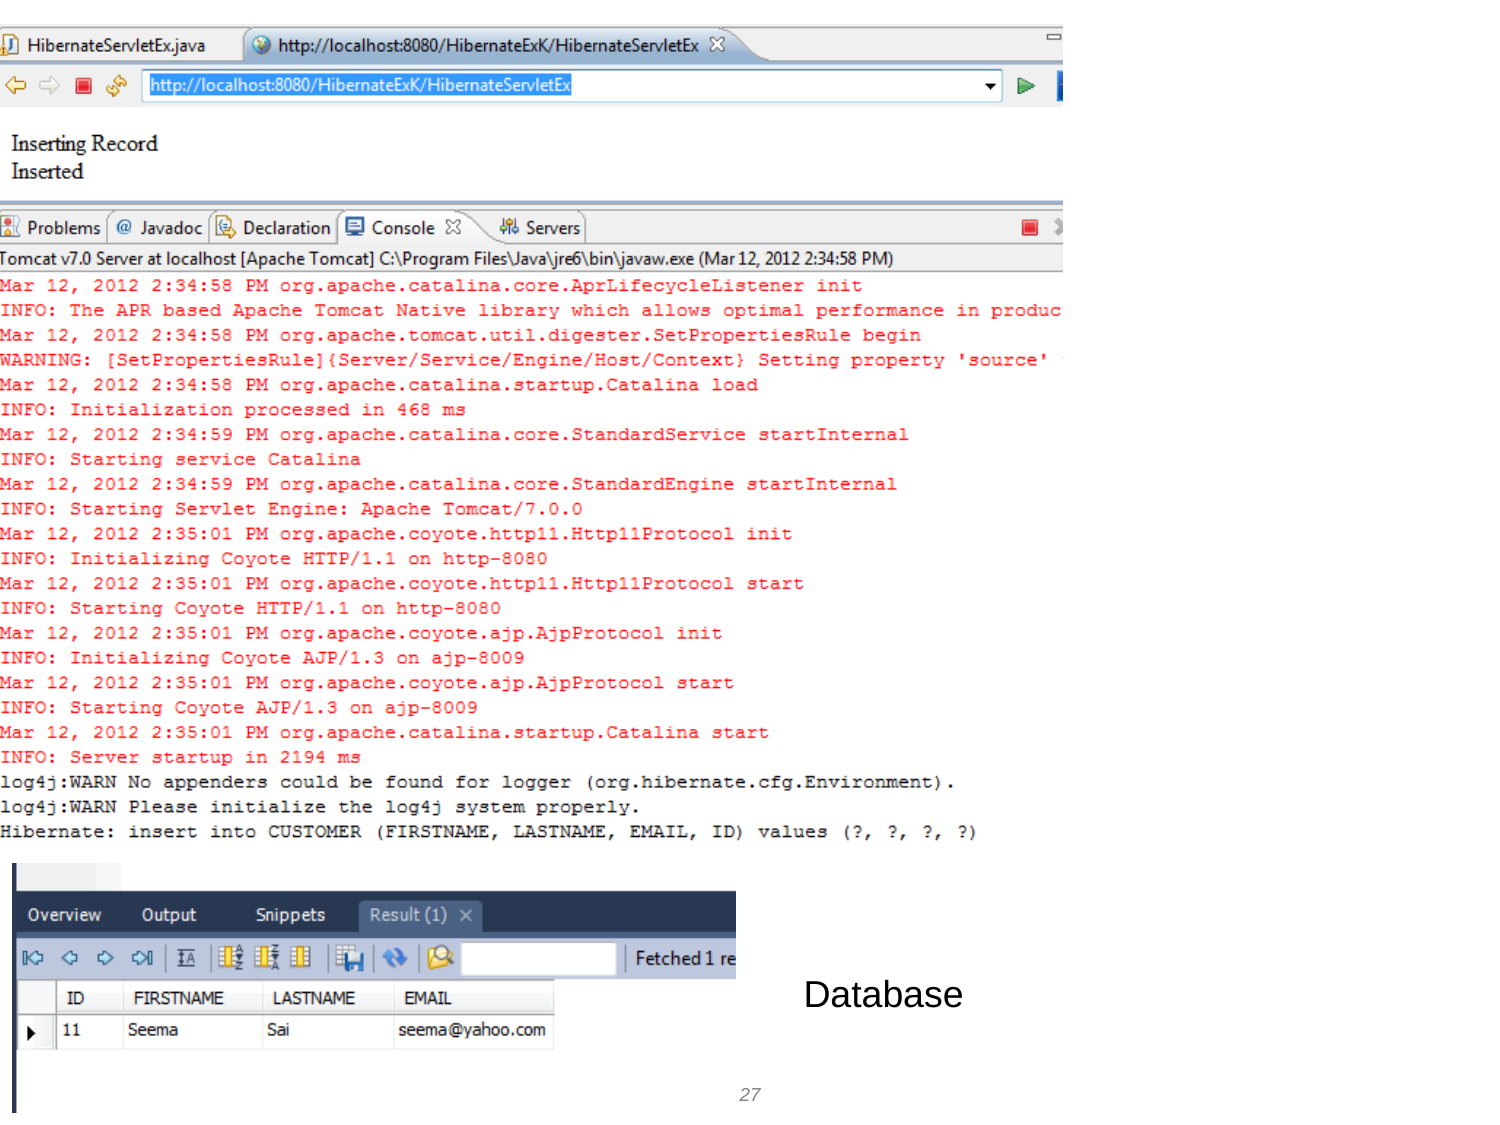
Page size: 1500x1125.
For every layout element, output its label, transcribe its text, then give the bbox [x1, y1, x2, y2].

text_box Database [788, 962, 989, 1023]
picture [0, 24, 1063, 855]
picture [12, 863, 737, 1113]
slide_number 27 [740, 1074, 926, 1115]
